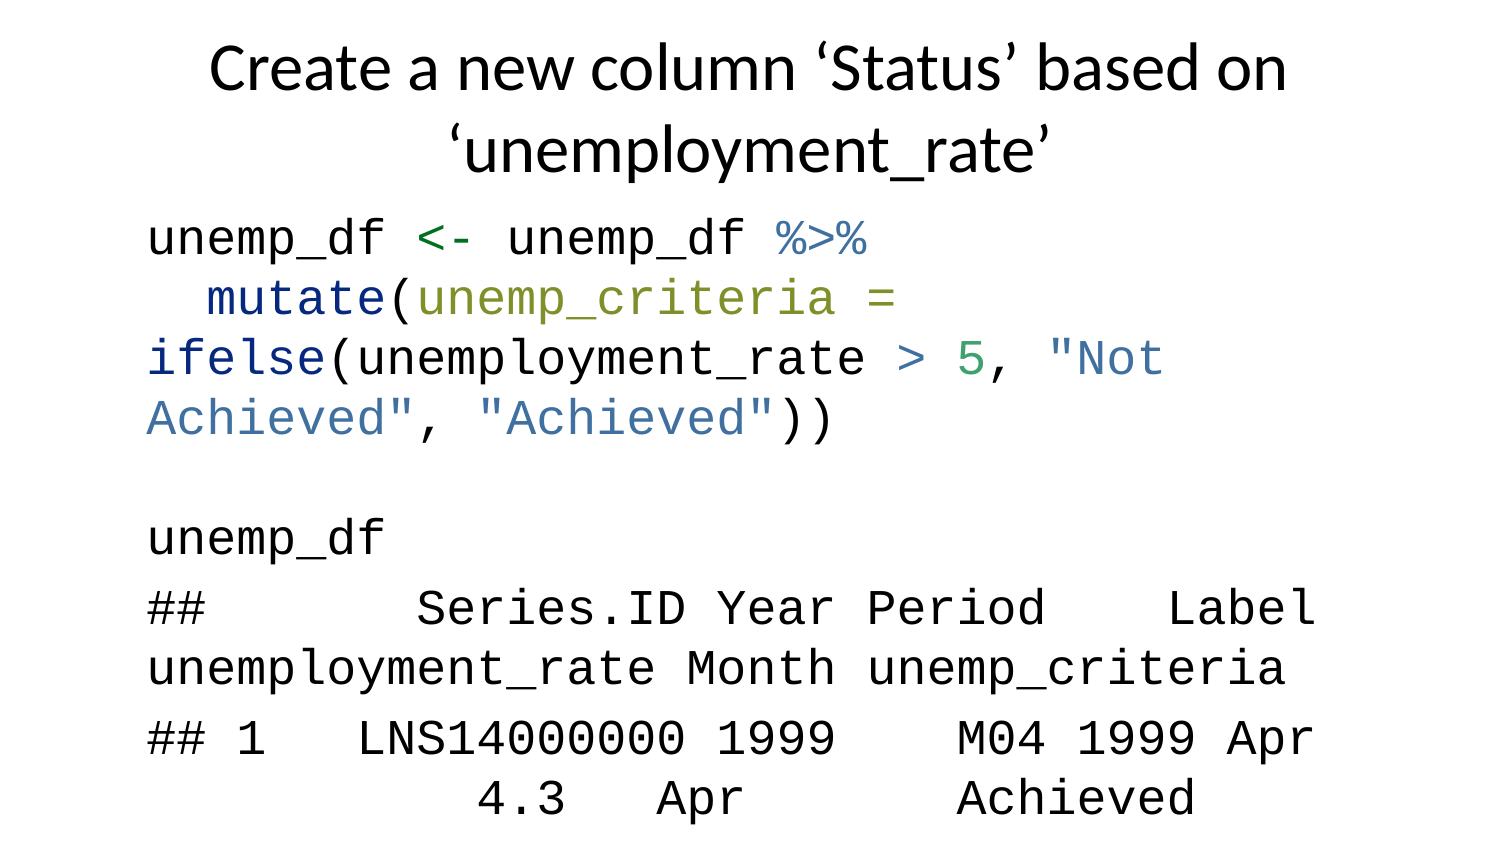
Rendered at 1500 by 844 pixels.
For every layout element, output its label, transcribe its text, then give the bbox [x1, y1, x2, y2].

list unemp_df <- unemp_df %>% mutate(unemp_criteria = ifelse(unemployment_rate > 5, "Not Achieved", "Achieved")) unemp_df ## Series.ID Year Period Label unemployment_rate Month unemp_criteria ## 1 LNS14000000 1999 M04 1999 Apr 4.3 Apr Achieved ## 2 LNS14000000 1999 M08 1999 Aug 4.2 Aug Achieved ## 3 LNS14000000 1999 M12 1999 Dec 4.0 Dec Achieved ## 4 LNS14000000 1999 M02 1999 Feb 4.4 Feb Achieved ## 5 LNS14000000 1999 M01 1999 Jan 4.3 Jan Achieved ## 6 LNS14000000 1999 M07 1999 Jul 4.3 Jul Achieved ## 7 LNS14000000 1999 M06 1999 Jun 4.3 Jun Achieved ## 8 LNS14000000 1999 M03 1999 Mar 4.2 Mar Achieved ## 9 LNS14000000 1999 M05 1999 May 4.2 May Achieved ## 10 LNS14000000 1999 M11 1999 Nov 4.1 Nov Achieved ## 11 LNS14000000 1999 M10 1999 Oct 4.1 Oct Achieved ## 12 LNS14000000 1999 M09 1999 Sep 4.2 Sep Achieved ## 13 LNS14000000 2000 M04 2000 Apr 3.8 Apr Achieved ## 14 LNS14000000 2000 M08 2000 Aug 4.1 Aug Achieved ## 15 LNS14000000 2000 M12 2000 Dec 3.9 Dec Achieved ## 16 LNS14000000 2000 M02 2000 Feb 4.1 Feb Achieved ## 17 LNS14000000 2000 M01 2000 Jan 4.0 Jan Achieved ## 18 LNS14000000 2000 M07 2000 Jul 4.0 Jul Achieved ## 19 LNS14000000 2000 M06 2000 Jun 4.0 Jun Achieved ## 20 LNS14000000 2000 M03 2000 Mar 4.0 Mar Achieved ## 21 LNS14000000 2000 M05 2000 May 4.0 May Achieved ## 22 LNS14000000 2000 M11 2000 Nov 3.9 Nov Achieved ## 23 LNS14000000 2000 M10 2000 Oct 3.9 Oct Achieved ## 24 LNS14000000 2000 M09 2000 Sep 3.9 Sep Achieved ## 25 LNS14000000 2001 M04 2001 Apr 4.4 Apr Achieved ## 26 LNS14000000 2001 M08 2001 Aug 4.9 Aug Achieved ## 27 LNS14000000 2001 M12 2001 Dec 5.7 Dec Not Achieved ## 28 LNS14000000 2001 M02 2001 Feb 4.2 Feb Achieved ## 29 LNS14000000 2001 M01 2001 Jan 4.2 Jan Achieved ## 30 LNS14000000 2001 M07 2001 Jul 4.6 Jul Achieved ## 31 LNS14000000 2001 M06 2001 Jun 4.5 Jun Achieved ## 32 LNS14000000 2001 M03 2001 Mar 4.3 Mar Achieved ## 33 LNS14000000 2001 M05 2001 May 4.3 May Achieved ## 34 LNS14000000 2001 M11 2001 Nov 5.5 Nov Not Achieved ## 35 LNS14000000 2001 M10 2001 Oct 5.3 Oct Not Achieved ## 36 LNS14000000 2001 M09 2001 Sep 5.0 Sep Achieved ## 37 LNS14000000 2002 M04 2002 Apr 5.9 Apr Not Achieved ## 38 LNS14000000 2002 M08 2002 Aug 5.7 Aug Not Achieved ## 39 LNS14000000 2002 M12 2002 Dec 6.0 Dec Not Achieved ## 40 LNS14000000 2002 M02 2002 Feb 5.7 Feb Not Achieved ## 41 LNS14000000 2002 M01 2002 Jan 5.7 Jan Not Achieved ## 42 LNS14000000 2002 M07 2002 Jul 5.8 Jul Not Achieved ## 43 LNS14000000 2002 M06 2002 Jun 5.8 Jun Not Achieved ## 44 LNS14000000 2002 M03 2002 Mar 5.7 Mar Not Achieved ## 45 LNS14000000 2002 M05 2002 May 5.8 May Not Achieved ## 46 LNS14000000 2002 M11 2002 Nov 5.9 Nov Not Achieved ## 47 LNS14000000 2002 M10 2002 Oct 5.7 Oct Not Achieved ## 48 LNS14000000 2002 M09 2002 Sep 5.7 Sep Not Achieved ## 49 LNS14000000 2003 M04 2003 Apr 6.0 Apr Not Achieved ## 50 LNS14000000 2003 M08 2003 Aug 6.1 Aug Not Achieved ## 51 LNS14000000 2003 M12 2003 Dec 5.7 Dec Not Achieved ## 52 LNS14000000 2003 M02 2003 Feb 5.9 Feb Not Achieved ## 53 LNS14000000 2003 M01 2003 Jan 5.8 Jan Not Achieved ## 54 LNS14000000 2003 M07 2003 Jul 6.2 Jul Not Achieved ## 55 LNS14000000 2003 M06 2003 Jun 6.3 Jun Not Achieved ## 56 LNS14000000 2003 M03 2003 Mar 5.9 Mar Not Achieved ## 57 LNS14000000 2003 M05 2003 May 6.1 May Not Achieved ## 58 LNS14000000 2003 M11 2003 Nov 5.8 Nov Not Achieved ## 59 LNS14000000 2003 M10 2003 Oct 6.0 Oct Not Achieved ## 60 LNS14000000 2003 M09 2003 Sep 6.1 Sep Not Achieved ## 61 LNS14000000 2004 M04 2004 Apr 5.6 Apr Not Achieved ## 62 LNS14000000 2004 M08 2004 Aug 5.4 Aug Not Achieved ## 63 LNS14000000 2004 M12 2004 Dec 5.4 Dec Not Achieved ## 64 LNS14000000 2004 M02 2004 Feb 5.6 Feb Not Achieved ## 65 LNS14000000 2004 M01 2004 Jan 5.7 Jan Not Achieved ## 66 LNS14000000 2004 M07 2004 Jul 5.5 Jul Not Achieved ## 67 LNS14000000 2004 M06 2004 Jun 5.6 Jun Not Achieved ## 68 LNS14000000 2004 M03 2004 Mar 5.8 Mar Not Achieved ## 69 LNS14000000 2004 M05 2004 May 5.6 May Not Achieved ## 70 LNS14000000 2004 M11 2004 Nov 5.4 Nov Not Achieved ## 71 LNS14000000 2004 M10 2004 Oct 5.5 Oct Not Achieved ## 72 LNS14000000 2004 M09 2004 Sep 5.4 Sep Not Achieved ## 73 LNS14000000 2005 M04 2005 Apr 5.2 Apr Not Achieved ## 74 LNS14000000 2005 M08 2005 Aug 4.9 Aug Achieved ## 75 LNS14000000 2005 M12 2005 Dec 4.9 Dec Achieved ## 76 LNS14000000 2005 M02 2005 Feb 5.4 Feb Not Achieved ## 77 LNS14000000 2005 M01 2005 Jan 5.3 Jan Not Achieved ## 78 LNS14000000 2005 M07 2005 Jul 5.0 Jul Achieved ## 79 LNS14000000 2005 M06 2005 Jun 5.0 Jun Achieved ## 80 LNS14000000 2005 M03 2005 Mar 5.2 Mar Not Achieved ## 81 LNS14000000 2005 M05 2005 May 5.1 May Not Achieved ## 82 LNS14000000 2005 M11 2005 Nov 5.0 Nov Achieved ## 83 LNS14000000 2005 M10 2005 Oct 5.0 Oct Achieved ## 84 LNS14000000 2005 M09 2005 Sep 5.0 Sep Achieved ## 85 LNS14000000 2006 M04 2006 Apr 4.7 Apr Achieved ## 86 LNS14000000 2006 M08 2006 Aug 4.7 Aug Achieved ## 87 LNS14000000 2006 M12 2006 Dec 4.4 Dec Achieved ## 88 LNS14000000 2006 M02 2006 Feb 4.8 Feb Achieved ## 89 LNS14000000 2006 M01 2006 Jan 4.7 Jan Achieved ## 90 LNS14000000 2006 M07 2006 Jul 4.7 Jul Achieved ## 91 LNS14000000 2006 M06 2006 Jun 4.6 Jun Achieved ## 92 LNS14000000 2006 M03 2006 Mar 4.7 Mar Achieved ## 93 LNS14000000 2006 M05 2006 May 4.6 May Achieved ## 94 LNS14000000 2006 M11 2006 Nov 4.5 Nov Achieved ## 95 LNS14000000 2006 M10 2006 Oct 4.4 Oct Achieved ## 96 LNS14000000 2006 M09 2006 Sep 4.5 Sep Achieved ## 97 LNS14000000 2007 M04 2007 Apr 4.5 Apr Achieved ## 98 LNS14000000 2007 M08 2007 Aug 4.6 Aug Achieved ## 99 LNS14000000 2007 M12 2007 Dec 5.0 Dec Achieved ## 100 LNS14000000 2007 M02 2007 Feb 4.5 Feb Achieved ## 101 LNS14000000 2007 M01 2007 Jan 4.6 Jan Achieved ## 102 LNS14000000 2007 M07 2007 Jul 4.7 Jul Achieved ## 103 LNS14000000 2007 M06 2007 Jun 4.6 Jun Achieved ## 104 LNS14000000 2007 M03 2007 Mar 4.4 Mar Achieved ## 105 LNS14000000 2007 M05 2007 May 4.4 May Achieved ## 106 LNS14000000 2007 M11 2007 Nov 4.7 Nov Achieved ## 107 LNS14000000 2007 M10 2007 Oct 4.7 Oct Achieved ## 108 LNS14000000 2007 M09 2007 Sep 4.7 Sep Achieved ## 109 LNS14000000 2008 M04 2008 Apr 5.0 Apr Achieved ## 110 LNS14000000 2008 M08 2008 Aug 6.1 Aug Not Achieved ## 111 LNS14000000 2008 M12 2008 Dec 7.3 Dec Not Achieved ## 112 LNS14000000 2008 M02 2008 Feb 4.9 Feb Achieved ## 113 LNS14000000 2008 M01 2008 Jan 5.0 Jan Achieved ## 114 LNS14000000 2008 M07 2008 Jul 5.8 Jul Not Achieved ## 115 LNS14000000 2008 M06 2008 Jun 5.6 Jun Not Achieved ## 116 LNS14000000 2008 M03 2008 Mar 5.1 Mar Not Achieved ## 117 LNS14000000 2008 M05 2008 May 5.4 May Not Achieved ## 118 LNS14000000 2008 M11 2008 Nov 6.8 Nov Not Achieved ## 119 LNS14000000 2008 M10 2008 Oct 6.5 Oct Not Achieved ## 120 LNS14000000 2008 M09 2008 Sep 6.1 Sep Not Achieved ## 121 LNS14000000 2009 M04 2009 Apr 9.0 Apr Not Achieved ## 122 LNS14000000 2009 M08 2009 Aug 9.6 Aug Not Achieved ## 123 LNS14000000 2009 M12 2009 Dec 9.9 Dec Not Achieved ## 124 LNS14000000 2009 M02 2009 Feb 8.3 Feb Not Achieved ## 125 LNS14000000 2009 M01 2009 Jan 7.8 Jan Not Achieved ## 126 LNS14000000 2009 M07 2009 Jul 9.5 Jul Not Achieved ## 127 LNS14000000 2009 M06 2009 Jun 9.5 Jun Not Achieved ## 128 LNS14000000 2009 M03 2009 Mar 8.7 Mar Not Achieved ## 129 LNS14000000 2009 M05 2009 May 9.4 May Not Achieved ## 130 LNS14000000 2009 M11 2009 Nov 9.9 Nov Not Achieved ## 131 LNS14000000 2009 M10 2009 Oct 10.0 Oct Not Achieved ## 132 LNS14000000 2009 M09 2009 Sep 9.8 Sep Not Achieved ## 133 LNS14000000 2010 M04 2010 Apr 9.9 Apr Not Achieved ## 134 LNS14000000 2010 M08 2010 Aug 9.5 Aug Not Achieved ## 135 LNS14000000 2010 M12 2010 Dec 9.3 Dec Not Achieved ## 136 LNS14000000 2010 M02 2010 Feb 9.8 Feb Not Achieved ## 137 LNS14000000 2010 M01 2010 Jan 9.8 Jan Not Achieved ## 138 LNS14000000 2010 M07 2010 Jul 9.4 Jul Not Achieved ## 139 LNS14000000 2010 M06 2010 Jun 9.4 Jun Not Achieved ## 140 LNS14000000 2010 M03 2010 Mar 9.9 Mar Not Achieved ## 141 LNS14000000 2010 M05 2010 May 9.6 May Not Achieved ## 142 LNS14000000 2010 M11 2010 Nov 9.8 Nov Not Achieved ## 143 LNS14000000 2010 M10 2010 Oct 9.4 Oct Not Achieved ## 144 LNS14000000 2010 M09 2010 Sep 9.5 Sep Not Achieved ## 145 LNS14000000 2011 M04 2011 Apr 9.1 Apr Not Achieved ## 146 LNS14000000 2011 M08 2011 Aug 9.0 Aug Not Achieved ## 147 LNS14000000 2011 M12 2011 Dec 8.5 Dec Not Achieved ## 148 LNS14000000 2011 M02 2011 Feb 9.0 Feb Not Achieved ## 149 LNS14000000 2011 M01 2011 Jan 9.1 Jan Not Achieved ## 150 LNS14000000 2011 M07 2011 Jul 9.0 Jul Not Achieved ## 151 LNS14000000 2011 M06 2011 Jun 9.1 Jun Not Achieved ## 152 LNS14000000 2011 M03 2011 Mar 9.0 Mar Not Achieved ## 153 LNS14000000 2011 M05 2011 May 9.0 May Not Achieved ## 154 LNS14000000 2011 M11 2011 Nov 8.6 Nov Not Achieved ## 155 LNS14000000 2011 M10 2011 Oct 8.8 Oct Not Achieved ## 156 LNS14000000 2011 M09 2011 Sep 9.0 Sep Not Achieved ## 157 LNS14000000 2012 M04 2012 Apr 8.2 Apr Not Achieved ## 158 LNS14000000 2012 M08 2012 Aug 8.1 Aug Not Achieved ## 159 LNS14000000 2012 M12 2012 Dec 7.9 Dec Not Achieved ## 160 LNS14000000 2012 M02 2012 Feb 8.3 Feb Not Achieved ## 161 LNS14000000 2012 M01 2012 Jan 8.3 Jan Not Achieved ## 162 LNS14000000 2012 M07 2012 Jul 8.2 Jul Not Achieved ## 163 LNS14000000 2012 M06 2012 Jun 8.2 Jun Not Achieved ## 164 LNS14000000 2012 M03 2012 Mar 8.2 Mar Not Achieved ## 165 LNS14000000 2012 M05 2012 May 8.2 May Not Achieved ## 166 LNS14000000 2012 M11 2012 Nov 7.7 Nov Not Achieved ## 167 LNS14000000 2012 M10 2012 Oct 7.8 Oct Not Achieved ## 168 LNS14000000 2012 M09 2012 Sep 7.8 Sep Not Achieved ## 169 LNS14000000 2013 M04 2013 Apr 7.6 Apr Not Achieved ## 170 LNS14000000 2013 M08 2013 Aug 7.2 Aug Not Achieved ## 171 LNS14000000 2013 M12 2013 Dec 6.7 Dec Not Achieved ## 172 LNS14000000 2013 M02 2013 Feb 7.7 Feb Not Achieved ## 173 LNS14000000 2013 M01 2013 Jan 8.0 Jan Not Achieved ## 174 LNS14000000 2013 M07 2013 Jul 7.3 Jul Not Achieved ## 175 LNS14000000 2013 M06 2013 Jun 7.5 Jun Not Achieved ## 176 LNS14000000 2013 M03 2013 Mar 7.5 Mar Not Achieved ## 177 LNS14000000 2013 M05 2013 May 7.5 May Not Achieved ## 178 LNS14000000 2013 M11 2013 Nov 6.9 Nov Not Achieved ## 179 LNS14000000 2013 M10 2013 Oct 7.2 Oct Not Achieved ## 180 LNS14000000 2013 M09 2013 Sep 7.2 Sep Not Achieved ## 181 LNS14000000 2014 M04 2014 Apr 6.2 Apr Not Achieved ## 182 LNS14000000 2014 M08 2014 Aug 6.1 Aug Not Achieved ## 183 LNS14000000 2014 M12 2014 Dec 5.6 Dec Not Achieved ## 184 LNS14000000 2014 M02 2014 Feb 6.7 Feb Not Achieved ## 185 LNS14000000 2014 M01 2014 Jan 6.6 Jan Not Achieved ## 186 LNS14000000 2014 M07 2014 Jul 6.2 Jul Not Achieved ## 187 LNS14000000 2014 M06 2014 Jun 6.1 Jun Not Achieved ## 188 LNS14000000 2014 M03 2014 Mar 6.7 Mar Not Achieved ## 189 LNS14000000 2014 M05 2014 May 6.3 May Not Achieved ## 190 LNS14000000 2014 M11 2014 Nov 5.8 Nov Not Achieved ## 191 LNS14000000 2014 M10 2014 Oct 5.7 Oct Not Achieved ## 192 LNS14000000 2014 M09 2014 Sep 5.9 Sep Not Achieved ## 193 LNS14000000 2015 M04 2015 Apr 5.4 Apr Not Achieved ## 194 LNS14000000 2015 M08 2015 Aug 5.1 Aug Not Achieved ## 195 LNS14000000 2015 M12 2015 Dec 5.0 Dec Achieved ## 196 LNS14000000 2015 M02 2015 Feb 5.5 Feb Not Achieved ## 197 LNS14000000 2015 M01 2015 Jan 5.7 Jan Not Achieved ## 198 LNS14000000 2015 M07 2015 Jul 5.2 Jul Not Achieved ## 199 LNS14000000 2015 M06 2015 Jun 5.3 Jun Not Achieved ## 200 LNS14000000 2015 M03 2015 Mar 5.4 Mar Not Achieved ## 201 LNS14000000 2015 M05 2015 May 5.6 May Not Achieved ## 202 LNS14000000 2015 M11 2015 Nov 5.1 Nov Not Achieved ## 203 LNS14000000 2015 M10 2015 Oct 5.0 Oct Achieved ## 204 LNS14000000 2015 M09 2015 Sep 5.0 Sep Achieved ## 205 LNS14000000 2016 M04 2016 Apr 5.1 Apr Not Achieved ## 206 LNS14000000 2016 M08 2016 Aug 4.9 Aug Achieved ## 207 LNS14000000 2016 M12 2016 Dec 4.7 Dec Achieved ## 208 LNS14000000 2016 M02 2016 Feb 4.9 Feb Achieved ## 209 LNS14000000 2016 M01 2016 Jan 4.8 Jan Achieved ## 210 LNS14000000 2016 M07 2016 Jul 4.8 Jul Achieved ## 211 LNS14000000 2016 M06 2016 Jun 4.9 Jun Achieved ## 212 LNS14000000 2016 M03 2016 Mar 5.0 Mar Achieved ## 213 LNS14000000 2016 M05 2016 May 4.8 May Achieved ## 214 LNS14000000 2016 M11 2016 Nov 4.7 Nov Achieved ## 215 LNS14000000 2016 M10 2016 Oct 4.9 Oct Achieved ## 216 LNS14000000 2016 M09 2016 Sep 5.0 Sep Achieved ## 217 LNS14000000 2017 M04 2017 Apr 4.4 Apr Achieved ## 218 LNS14000000 2017 M08 2017 Aug 4.4 Aug Achieved ## 219 LNS14000000 2017 M12 2017 Dec 4.1 Dec Achieved ## 220 LNS14000000 2017 M02 2017 Feb 4.6 Feb Achieved ## 221 LNS14000000 2017 M01 2017 Jan 4.7 Jan Achieved ## 222 LNS14000000 2017 M07 2017 Jul 4.3 Jul Achieved ## 223 LNS14000000 2017 M06 2017 Jun 4.3 Jun Achieved ## 224 LNS14000000 2017 M03 2017 Mar 4.4 Mar Achieved ## 225 LNS14000000 2017 M05 2017 May 4.4 May Achieved ## 226 LNS14000000 2017 M11 2017 Nov 4.2 Nov Achieved ## 227 LNS14000000 2017 M10 2017 Oct 4.2 Oct Achieved ## 228 LNS14000000 2017 M09 2017 Sep 4.3 Sep Achieved ## 229 LNS14000000 2018 M04 2018 Apr 4.0 Apr Achieved ## 230 LNS14000000 2018 M08 2018 Aug 3.8 Aug Achieved ## 231 LNS14000000 2018 M12 2018 Dec 3.9 Dec Achieved ## 232 LNS14000000 2018 M02 2018 Feb 4.1 Feb Achieved ## 233 LNS14000000 2018 M01 2018 Jan 4.0 Jan Achieved ## 234 LNS14000000 2018 M07 2018 Jul 3.8 Jul Achieved ## 235 LNS14000000 2018 M06 2018 Jun 4.0 Jun Achieved ## 236 LNS14000000 2018 M03 2018 Mar 4.0 Mar Achieved ## 237 LNS14000000 2018 M05 2018 May 3.8 May Achieved ## 238 LNS14000000 2018 M11 2018 Nov 3.8 Nov Achieved ## 239 LNS14000000 2018 M10 2018 Oct 3.8 Oct Achieved ## 240 LNS14000000 2018 M09 2018 Sep 3.7 Sep Achieved ## 241 LNS14000000 2019 M04 2019 Apr 3.7 Apr Achieved ## 242 LNS14000000 2019 M08 2019 Aug 3.6 Aug Achieved ## 243 LNS14000000 2019 M12 2019 Dec 3.6 Dec Achieved ## 244 LNS14000000 2019 M02 2019 Feb 3.8 Feb Achieved ## 245 LNS14000000 2019 M01 2019 Jan 4.0 Jan Achieved ## 246 LNS14000000 2019 M07 2019 Jul 3.7 Jul Achieved ## 247 LNS14000000 2019 M06 2019 Jun 3.6 Jun Achieved ## 248 LNS14000000 2019 M03 2019 Mar 3.8 Mar Achieved ## 249 LNS14000000 2019 M05 2019 May 3.6 May Achieved ## 250 LNS14000000 2019 M11 2019 Nov 3.6 Nov Achieved ## 251 LNS14000000 2019 M10 2019 Oct 3.6 Oct Achieved ## 252 LNS14000000 2019 M09 2019 Sep 3.5 Sep Achieved ## 253 LNS14000000 2020 M04 2020 Apr 14.8 Apr Not Achieved ## 254 LNS14000000 2020 M08 2020 Aug 8.4 Aug Not Achieved ## 255 LNS14000000 2020 M12 2020 Dec 6.7 Dec Not Achieved ## 256 LNS14000000 2020 M02 2020 Feb 3.5 Feb Achieved ## 257 LNS14000000 2020 M01 2020 Jan 3.6 Jan Achieved ## 258 LNS14000000 2020 M07 2020 Jul 10.2 Jul Not Achieved ## 259 LNS14000000 2020 M06 2020 Jun 11.0 Jun Not Achieved ## 260 LNS14000000 2020 M03 2020 Mar 4.4 Mar Achieved ## 261 LNS14000000 2020 M05 2020 May 13.2 May Not Achieved ## 262 LNS14000000 2020 M11 2020 Nov 6.7 Nov Not Achieved ## 263 LNS14000000 2020 M10 2020 Oct 6.9 Oct Not Achieved ## 264 LNS14000000 2020 M09 2020 Sep 7.8 Sep Not Achieved ## 265 LNS14000000 2021 M04 2021 Apr 6.1 Apr Not Achieved ## 266 LNS14000000 2021 M08 2021 Aug 5.1 Aug Not Achieved ## 267 LNS14000000 2021 M12 2021 Dec 3.9 Dec Achieved ## 268 LNS14000000 2021 M02 2021 Feb 6.2 Feb Not Achieved ## 269 LNS14000000 2021 M01 2021 Jan 6.4 Jan Not Achieved ## 270 LNS14000000 2021 M07 2021 Jul 5.4 Jul Not Achieved ## 271 LNS14000000 2021 M06 2021 Jun 5.9 Jun Not Achieved ## 272 LNS14000000 2021 M03 2021 Mar 6.1 Mar Not Achieved ## 273 LNS14000000 2021 M05 2021 May 5.8 May Not Achieved ## 274 LNS14000000 2021 M11 2021 Nov 4.2 Nov Achieved ## 275 LNS14000000 2021 M10 2021 Oct 4.5 Oct Achieved ## 276 LNS14000000 2021 M09 2021 Sep 4.7 Sep Achieved ## 277 LNS14000000 2022 M04 2022 Apr 3.7 Apr Achieved ## 278 LNS14000000 2022 M08 2022 Aug 3.6 Aug Achieved ## 279 LNS14000000 2022 M12 2022 Dec 3.5 Dec Achieved ## 280 LNS14000000 2022 M02 2022 Feb 3.8 Feb Achieved ## 281 LNS14000000 2022 M01 2022 Jan 4.0 Jan Achieved ## 282 LNS14000000 2022 M07 2022 Jul 3.5 Jul Achieved ## 283 LNS14000000 2022 M06 2022 Jun 3.6 Jun Achieved ## 284 LNS14000000 2022 M03 2022 Mar 3.7 Mar Achieved ## 285 LNS14000000 2022 M05 2022 May 3.6 May Achieved ## 286 LNS14000000 2022 M11 2022 Nov 3.6 Nov Achieved ## 287 LNS14000000 2022 M10 2022 Oct 3.6 Oct Achieved ## 288 LNS14000000 2022 M09 2022 Sep 3.5 Sep Achieved ## 289 LNS14000000 2023 M04 2023 Apr 3.4 Apr Achieved ## 290 LNS14000000 2023 M08 2023 Aug 3.7 Aug Achieved ## 291 LNS14000000 2023 M12 2023 Dec 3.8 Dec Achieved ## 292 LNS14000000 2023 M02 2023 Feb 3.6 Feb Achieved ## 293 LNS14000000 2023 M01 2023 Jan 3.5 Jan Achieved ## 294 LNS14000000 2023 M07 2023 Jul 3.5 Jul Achieved ## 295 LNS14000000 2023 M06 2023 Jun 3.6 Jun Achieved ## 296 LNS14000000 2023 M03 2023 Mar 3.5 Mar Achieved ## 297 LNS14000000 2023 M05 2023 May 3.6 May Achieved ## 298 LNS14000000 2023 M11 2023 Nov 3.7 Nov Achieved ## 299 LNS14000000 2023 M10 2023 Oct 3.9 Oct Achieved ## 300 LNS14000000 2023 M09 2023 Sep 3.8 Sep Achieved ## 301 LNS14000000 2024 M04 2024 Apr 3.9 Apr Achieved ## 302 LNS14000000 2024 M08 2024 Aug 4.2 Aug Achieved ## 303 LNS14000000 2024 M12 2024 Dec 4.1 Dec Achieved ## 304 LNS14000000 2024 M02 2024 Feb 3.9 Feb Achieved ## 305 LNS14000000 2024 M01 2024 Jan 3.7 Jan Achieved ## 306 LNS14000000 2024 M07 2024 Jul 4.2 Jul Achieved ## 307 LNS14000000 2024 M06 2024 Jun 4.1 Jun Achieved ## 308 LNS14000000 2024 M03 2024 Mar 3.9 Mar Achieved ## 309 LNS14000000 2024 M05 2024 May 4.0 May Achieved ## 310 LNS14000000 2024 M11 2024 Nov 4.2 Nov Achieved ## 311 LNS14000000 2024 M10 2024 Oct 4.1 Oct Achieved ## 312 LNS14000000 2024 M09 2024 Sep 4.1 Sep Achieved ## 313 LNS14000000 2025 M01 2025 Jan 4.0 Jan Achieved [75, 196, 1425, 754]
title Create a new column ‘Status’ based on ‘unemployment_rate’ [75, 33, 1425, 175]
